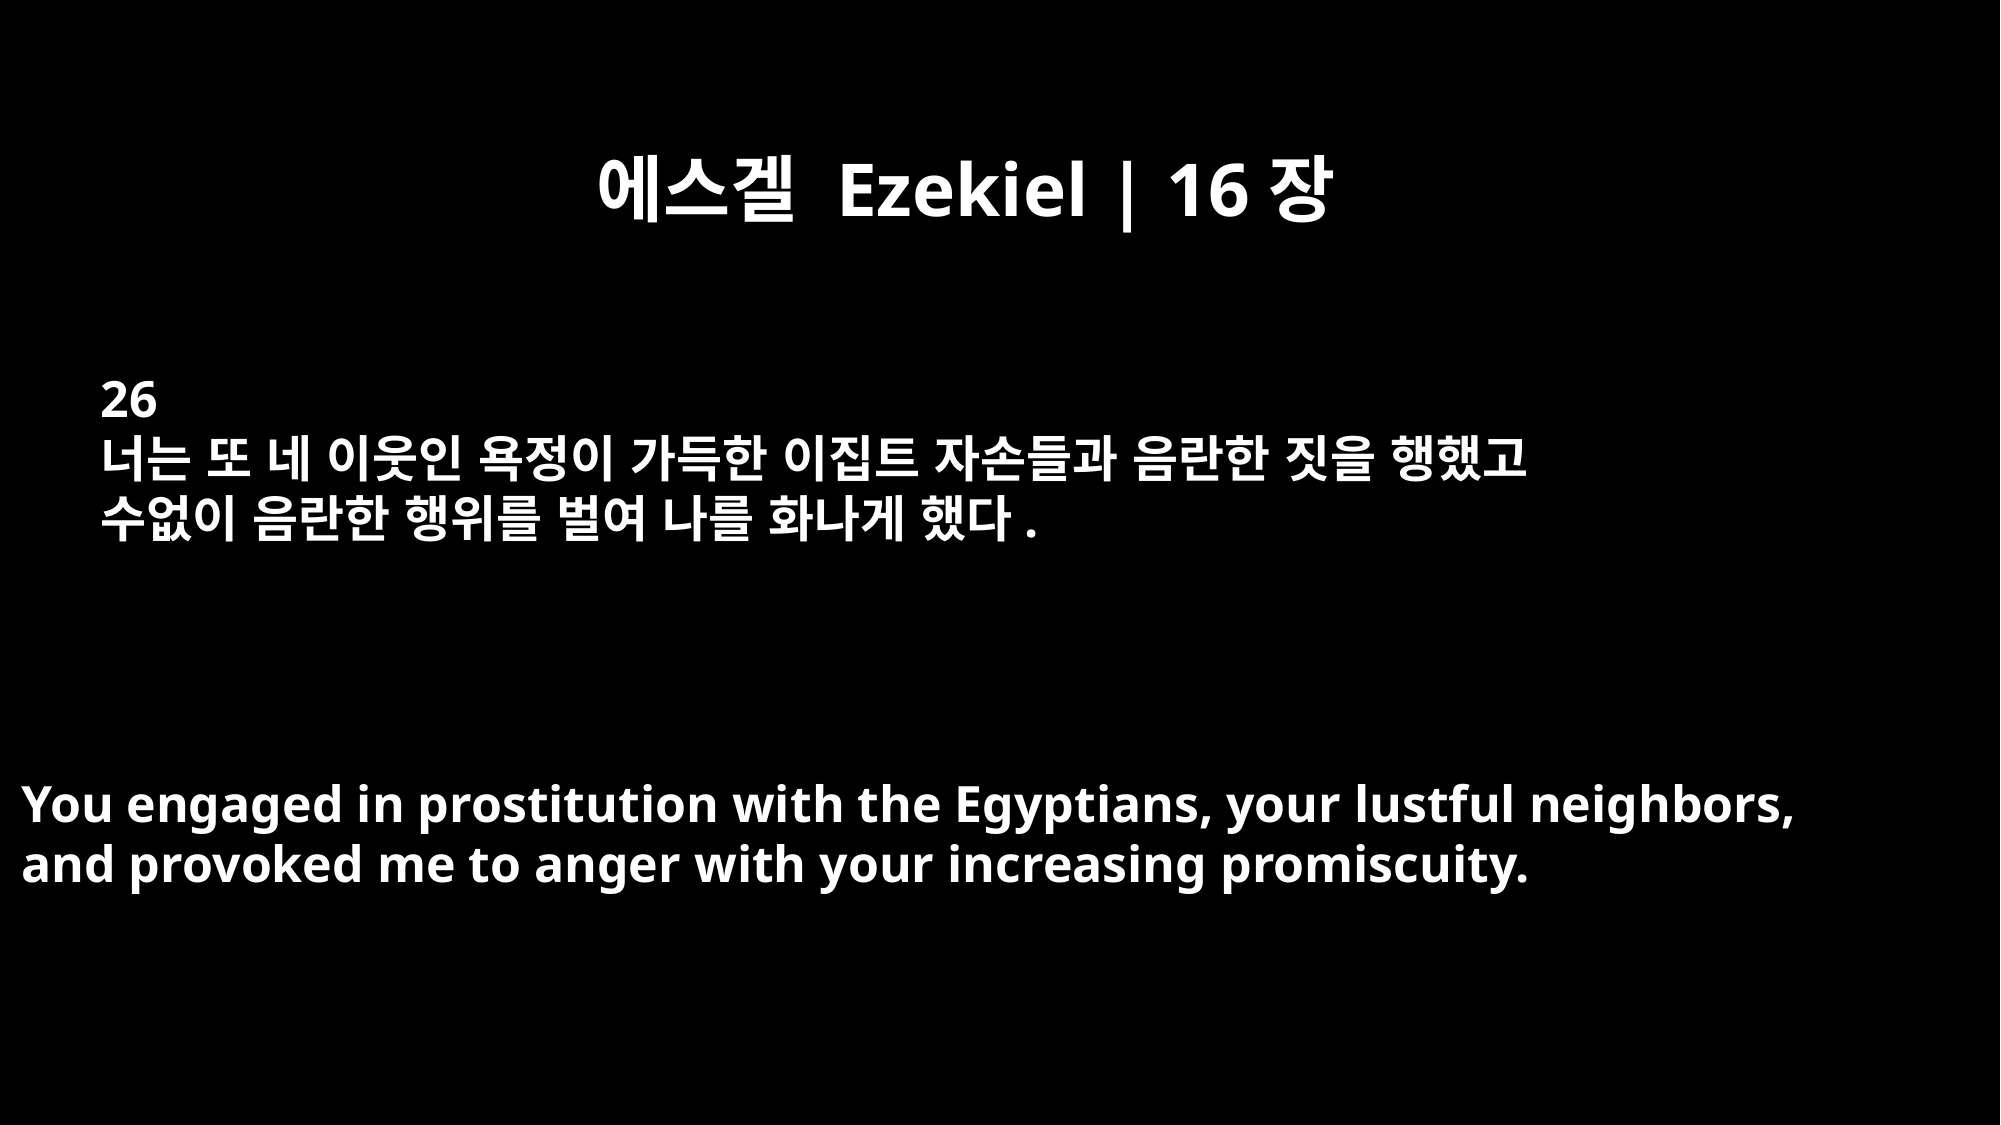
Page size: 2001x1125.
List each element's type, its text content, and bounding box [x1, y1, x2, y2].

text_box 26 너는 또 네 이웃인 욕정이 가득한 이집트 자손들과 음란한 짓을 행했고 수없이 음란한 행위를 벌여 나를 화나게 했다. [85, 359, 1558, 555]
text_box 에스겔 Ezekiel | 16장 [581, 136, 1351, 239]
text_box You engaged in prostitution with the Egyptians, your lustful neighbors, and provoked me to anger with your increasing promiscuity. [6, 764, 1824, 900]
